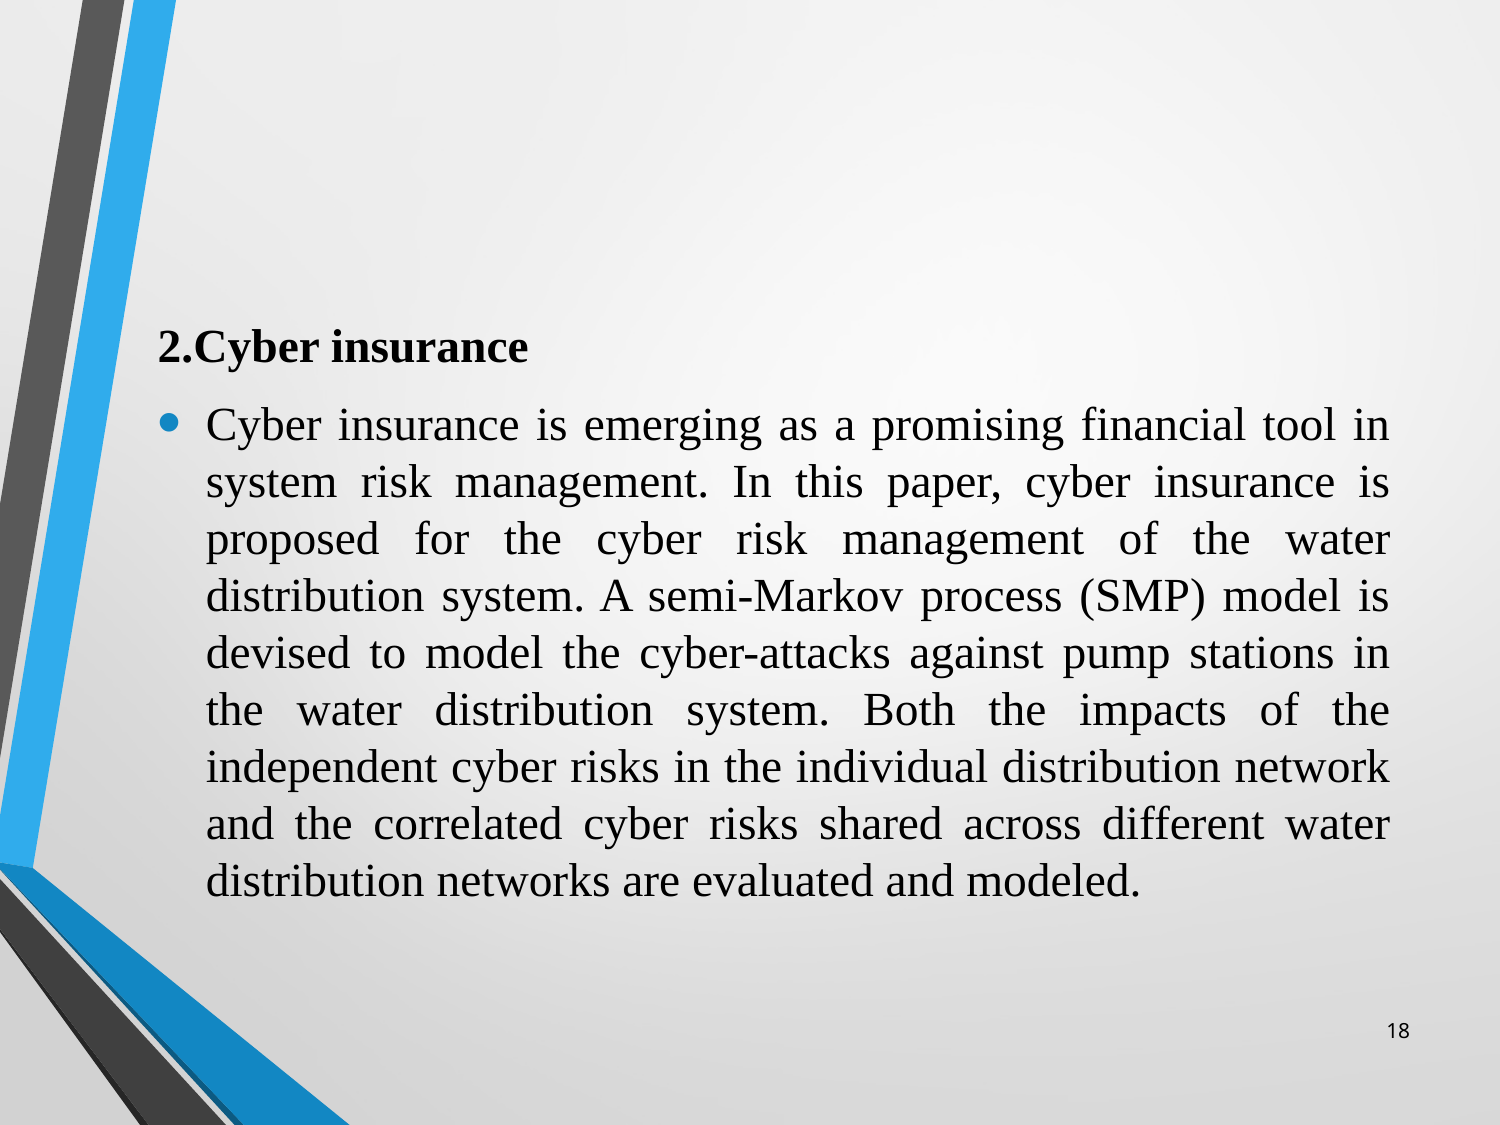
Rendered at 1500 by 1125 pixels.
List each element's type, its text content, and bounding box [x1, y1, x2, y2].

slide_number 18 [1354, 1001, 1425, 1062]
list 2.Cyber insurance Cyber insurance is emerging as a promising financial tool in system risk management. In this paper, cyber insurance is proposed for the cyber risk management of the water distribution system. A semi-Markov process (SMP) model is devised to model the cyber-attacks against pump stations in the water distribution system. Both the impacts of the independent cyber risks in the individual distribution network and the correlated cyber risks shared across different water distribution networks are evaluated and modeled. [142, 307, 1407, 948]
